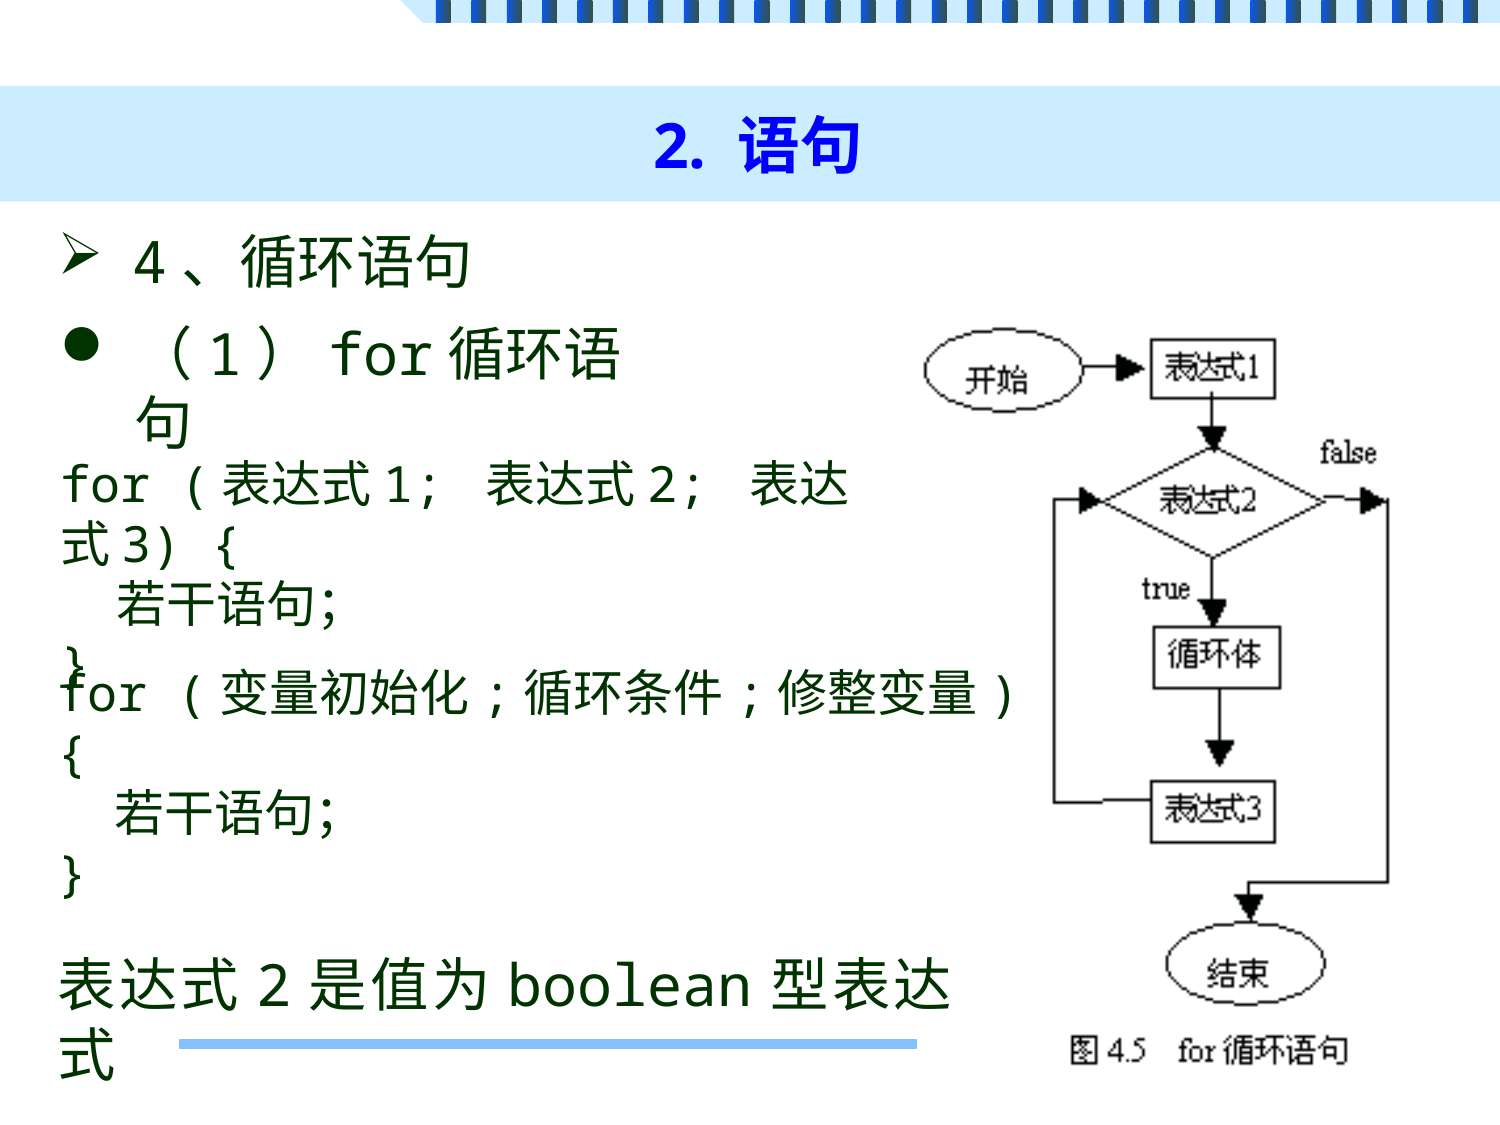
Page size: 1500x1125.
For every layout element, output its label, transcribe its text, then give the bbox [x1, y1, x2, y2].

text_box 4、循环语句 [42, 218, 1422, 303]
text_box （1）for循环语句 [45, 309, 677, 445]
text_box 表达式2是值为boolean型表达式 [42, 940, 967, 1096]
title 2. 语句 [0, 85, 1500, 202]
text_box for (表达式1; 表达式2; 表达式3) { 若干语句； } [45, 445, 910, 653]
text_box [916, 294, 1424, 1085]
text_box for (变量初始化;循环条件;修整变量) { 若干语句； } [42, 653, 911, 909]
